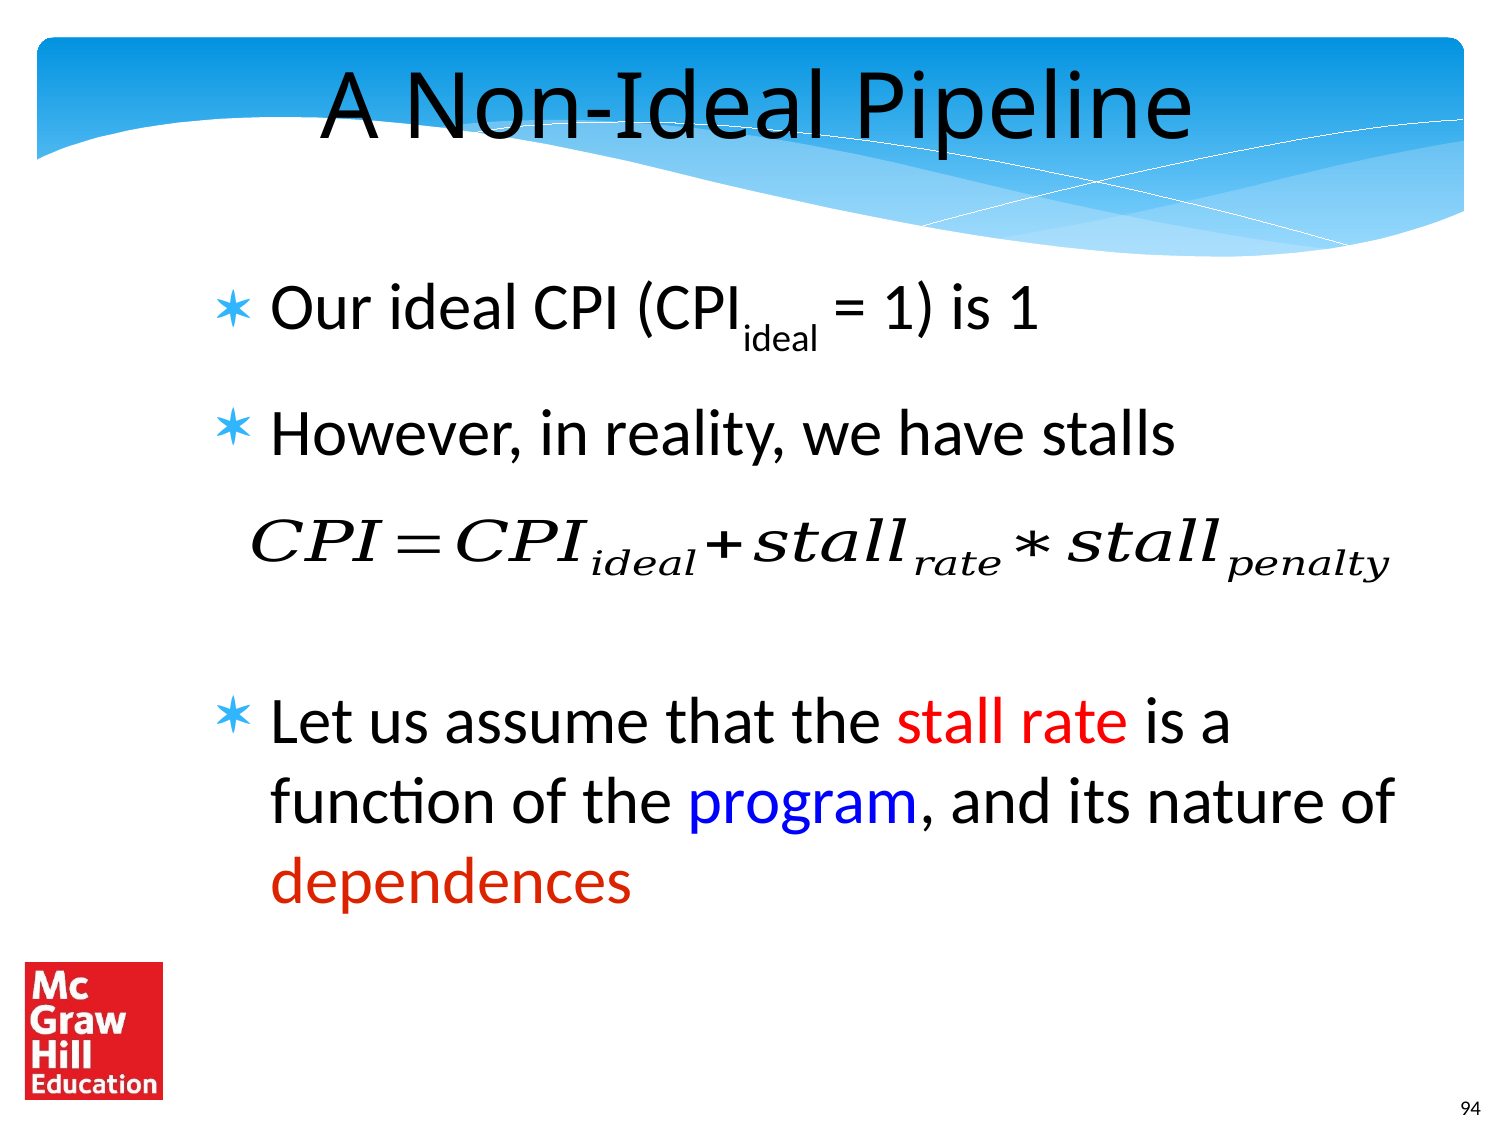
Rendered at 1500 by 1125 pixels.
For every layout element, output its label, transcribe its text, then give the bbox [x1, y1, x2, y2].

title A Non-Ideal Pipeline [150, 24, 1367, 179]
picture [24, 962, 163, 1100]
list Our ideal CPI (CPIideal = 1) is 1 However, in reality, we have stalls Let us assume that the stall rate is a function of the program, and its nature of dependences [200, 262, 1417, 1005]
